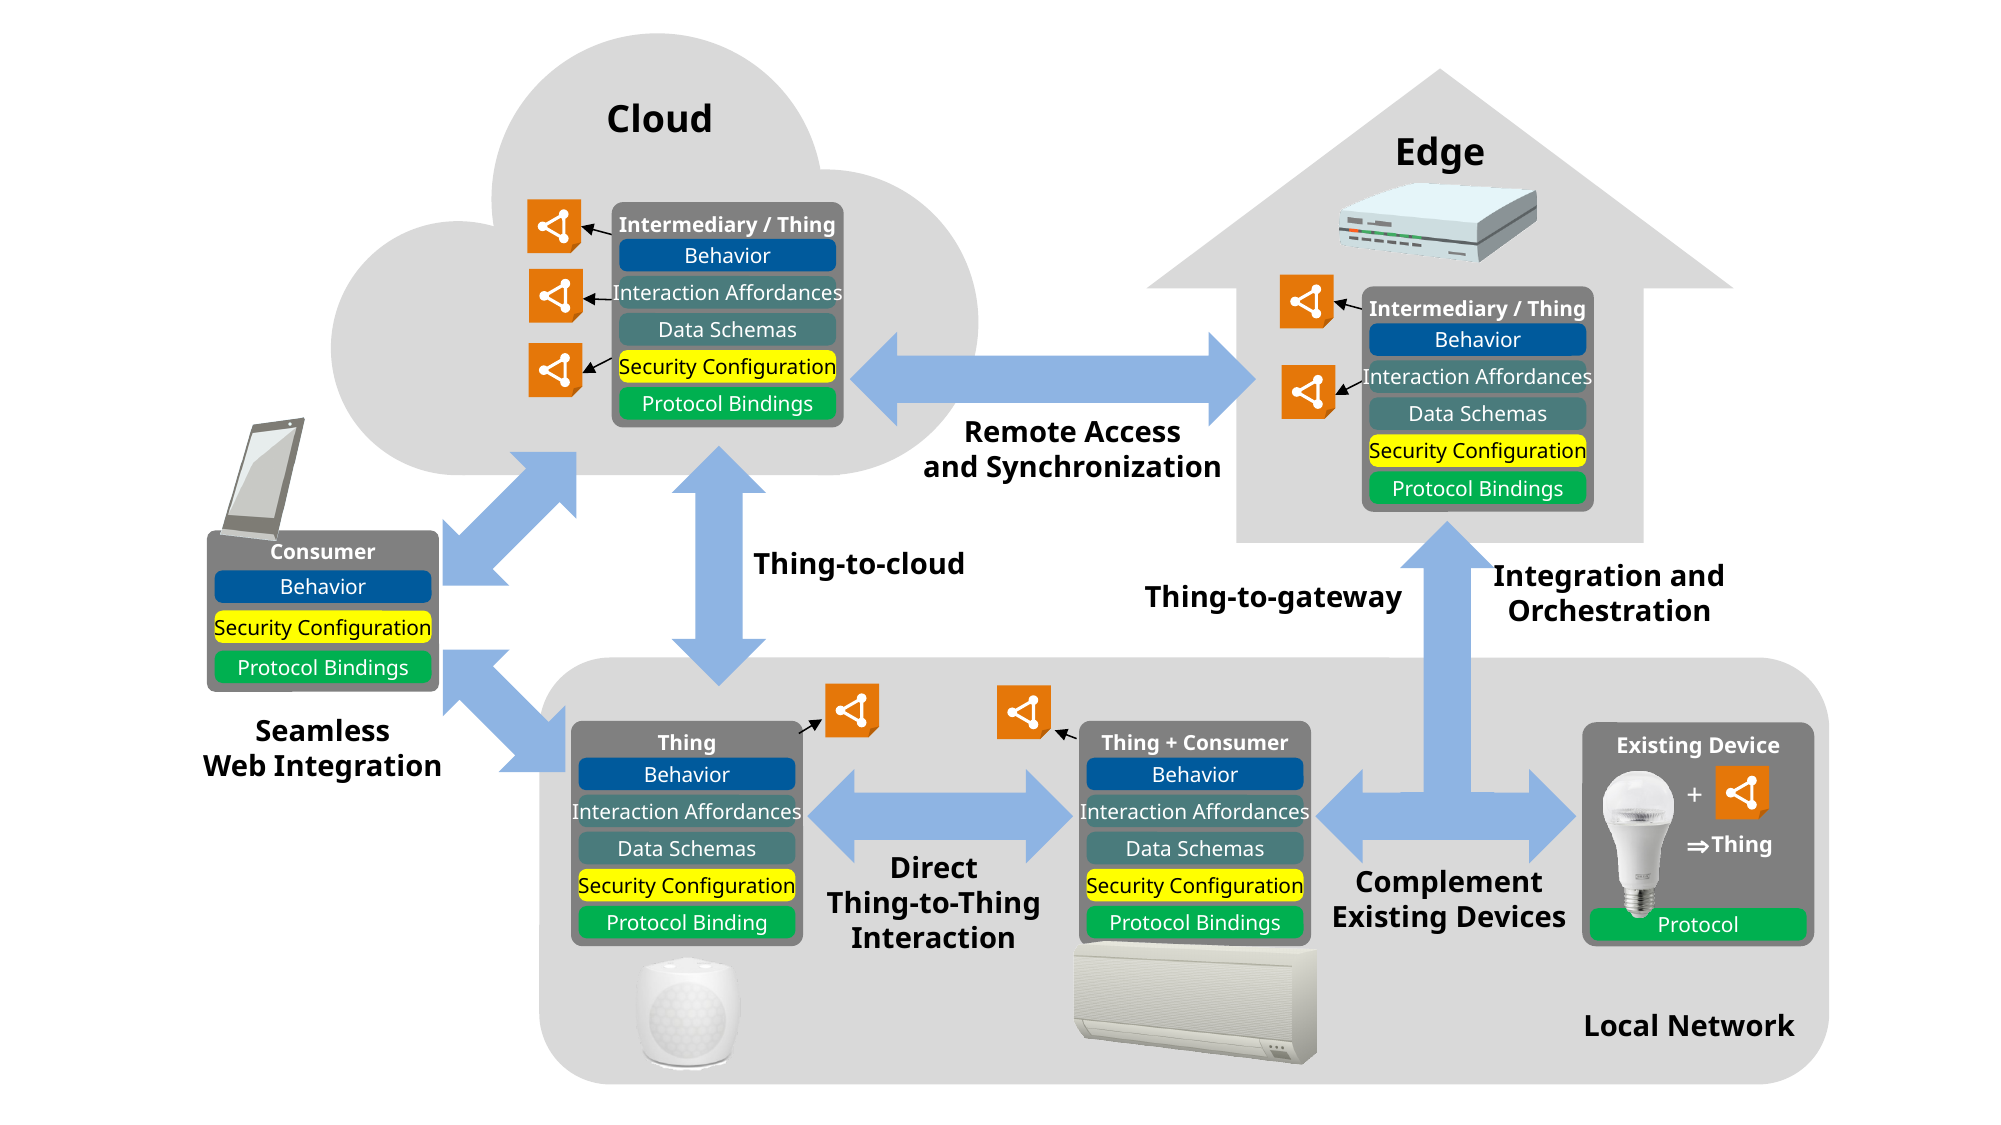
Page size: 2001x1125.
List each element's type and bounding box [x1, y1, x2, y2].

text_box [186, 33, 1830, 1103]
picture [1554, 760, 1722, 928]
text_box [158, 36, 1869, 1125]
